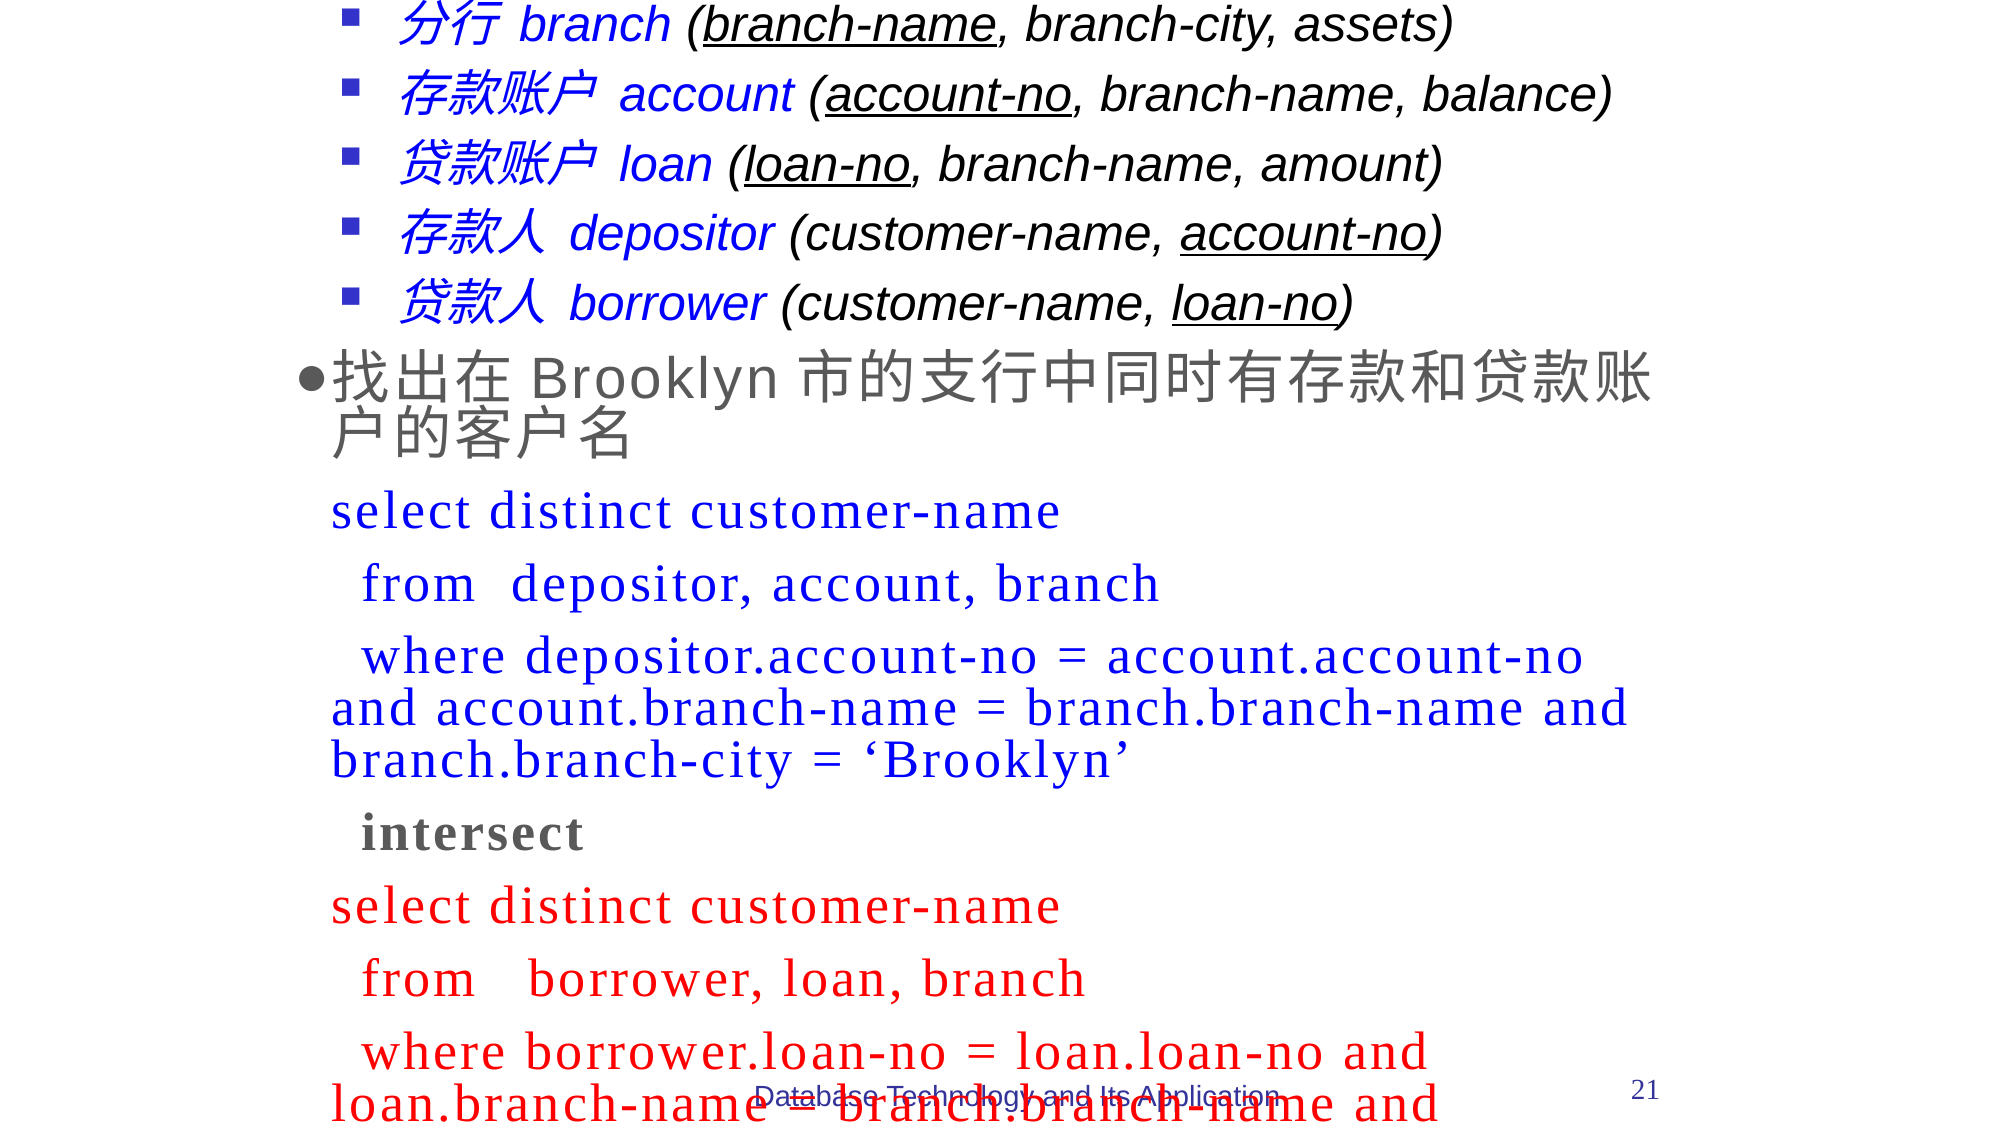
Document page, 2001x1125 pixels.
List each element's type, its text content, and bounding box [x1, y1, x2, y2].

list 找出在Brooklyn市的支行中同时有存款和贷款账户的客户名 select distinct customer-name from depositor, account, branch where depositor.account-no = account.account-no and account.branch-name = branch.branch-name and branch.branch-city = ‘Brooklyn’ intersect select distinct customer-name from borrower, loan, branch where borrower.loan-no = loan.loan-no and loan.branch-name = branch.branch-name and branch.branch-city = ‘Brooklyn’ [279, 346, 1707, 1125]
text_box 分行 branch (branch-name, branch-city, assets) 存款账户 account (account-no, branch-name, balance) 贷款账户 loan (loan-no, branch-name, amount) 存款人 depositor (customer-name, account-no) 贷款人 borrower (customer-name, loan-no) [324, 0, 1738, 325]
